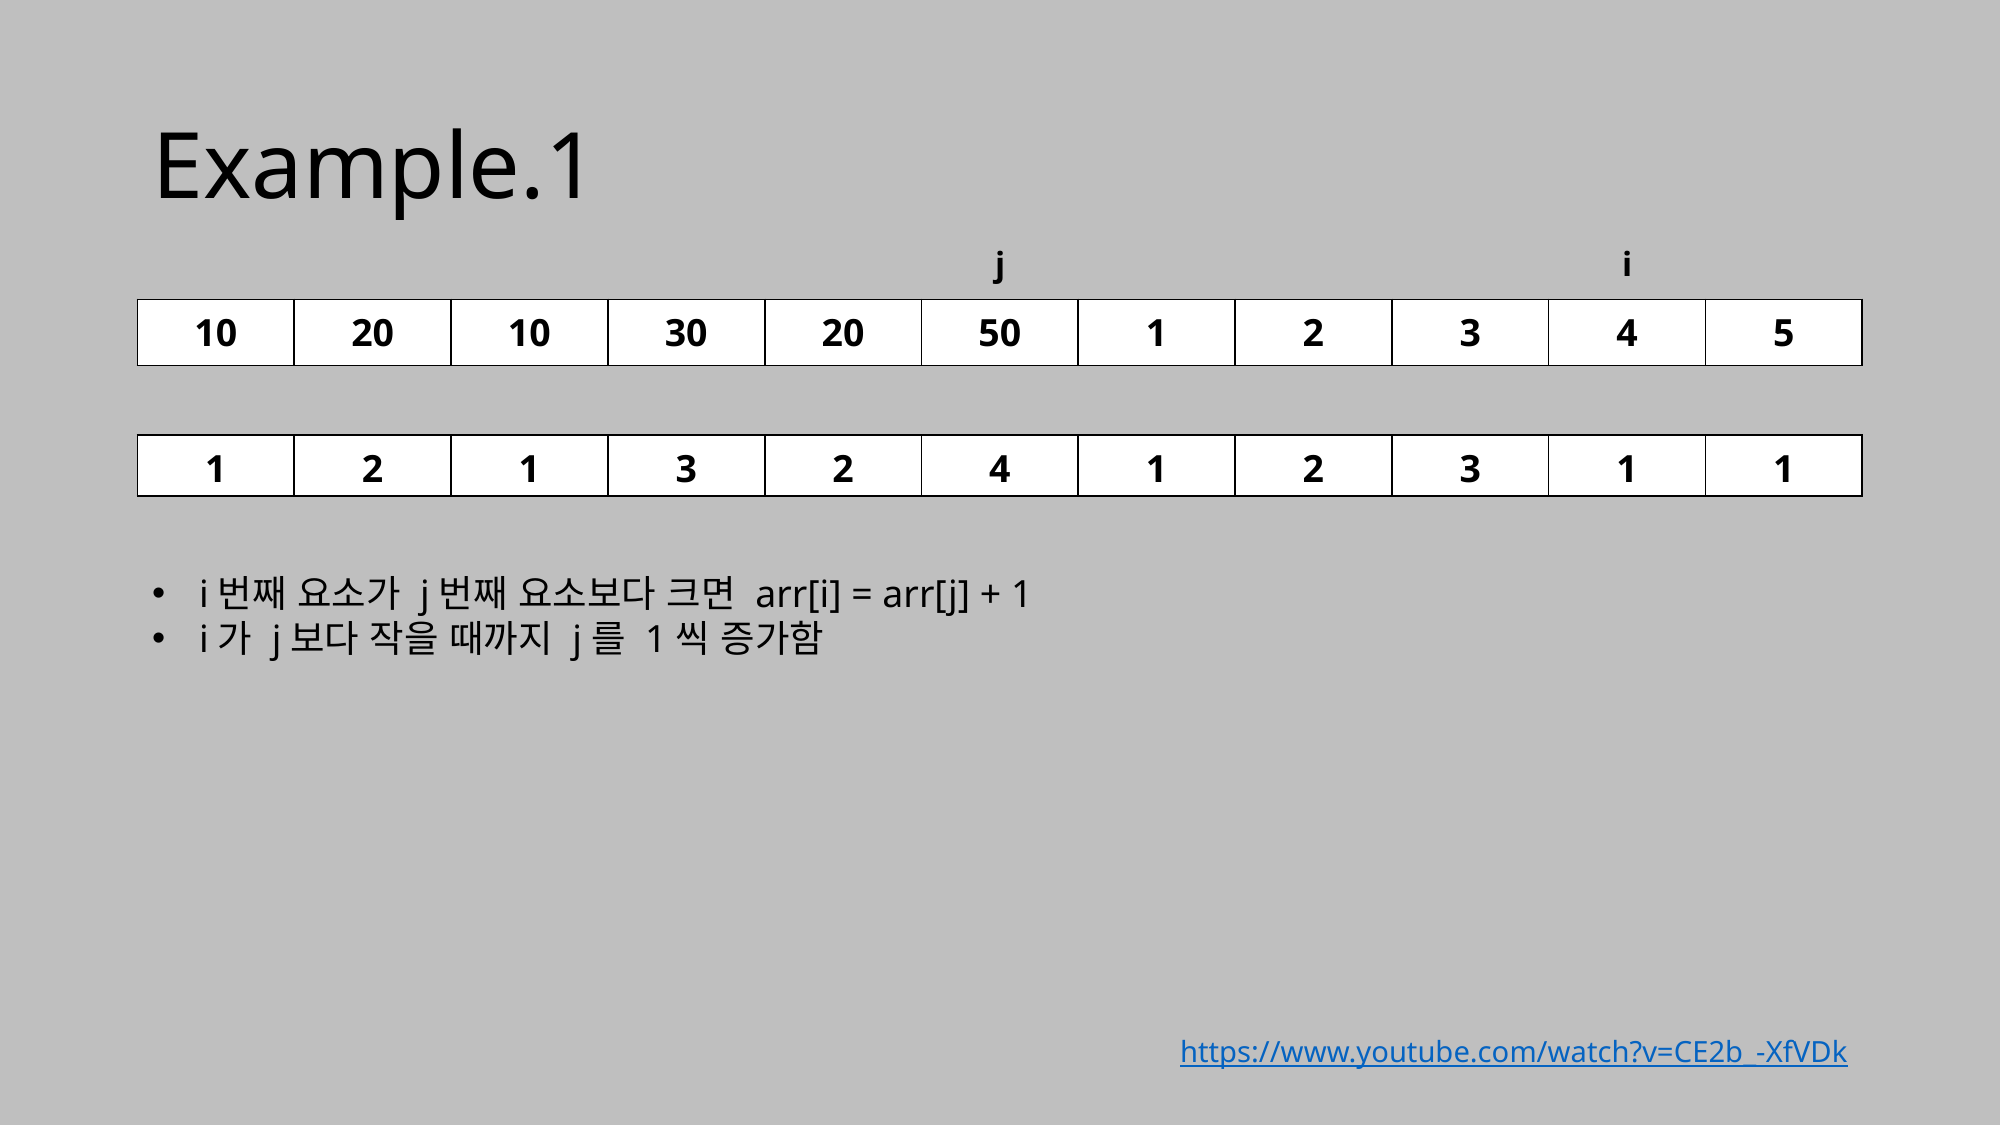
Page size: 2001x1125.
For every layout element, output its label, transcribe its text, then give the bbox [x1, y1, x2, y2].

table_header 2 [295, 436, 450, 495]
table_header 1 [1079, 436, 1234, 495]
table_header 30 [609, 300, 764, 365]
table_header 2 [766, 436, 921, 495]
table_header 2 [1236, 436, 1391, 495]
text_box i [1575, 236, 1679, 291]
text_box https://www.youtube.com/watch?v=CE2b_-XfVDk [137, 1025, 1863, 1081]
table_header 1 [1549, 436, 1705, 495]
table_header 5 [1706, 300, 1861, 365]
table_header 3 [1393, 300, 1548, 365]
table_header 10 [452, 300, 607, 365]
table_header 10 [138, 300, 293, 365]
table_header 20 [766, 300, 921, 365]
table_header 50 [922, 300, 1077, 365]
table_header 4 [1549, 300, 1705, 365]
table_header 4 [922, 436, 1077, 495]
table_header 3 [1393, 436, 1548, 495]
text_box i번째 요소가 j번째 요소보다 크면 arr[i] = arr[j] + 1 i가 j보다 작을 때까지 j를 1씩 증가함 [137, 562, 1863, 668]
table_header 3 [609, 436, 764, 495]
table_header 1 [1079, 300, 1234, 365]
table_header 1 [138, 436, 293, 495]
title Example.1 [137, 59, 1863, 278]
table_header 1 [1706, 436, 1861, 495]
text_box j [948, 236, 1052, 291]
table_header 20 [295, 300, 450, 365]
table_header 1 [452, 436, 607, 495]
table_header 2 [1236, 300, 1391, 365]
